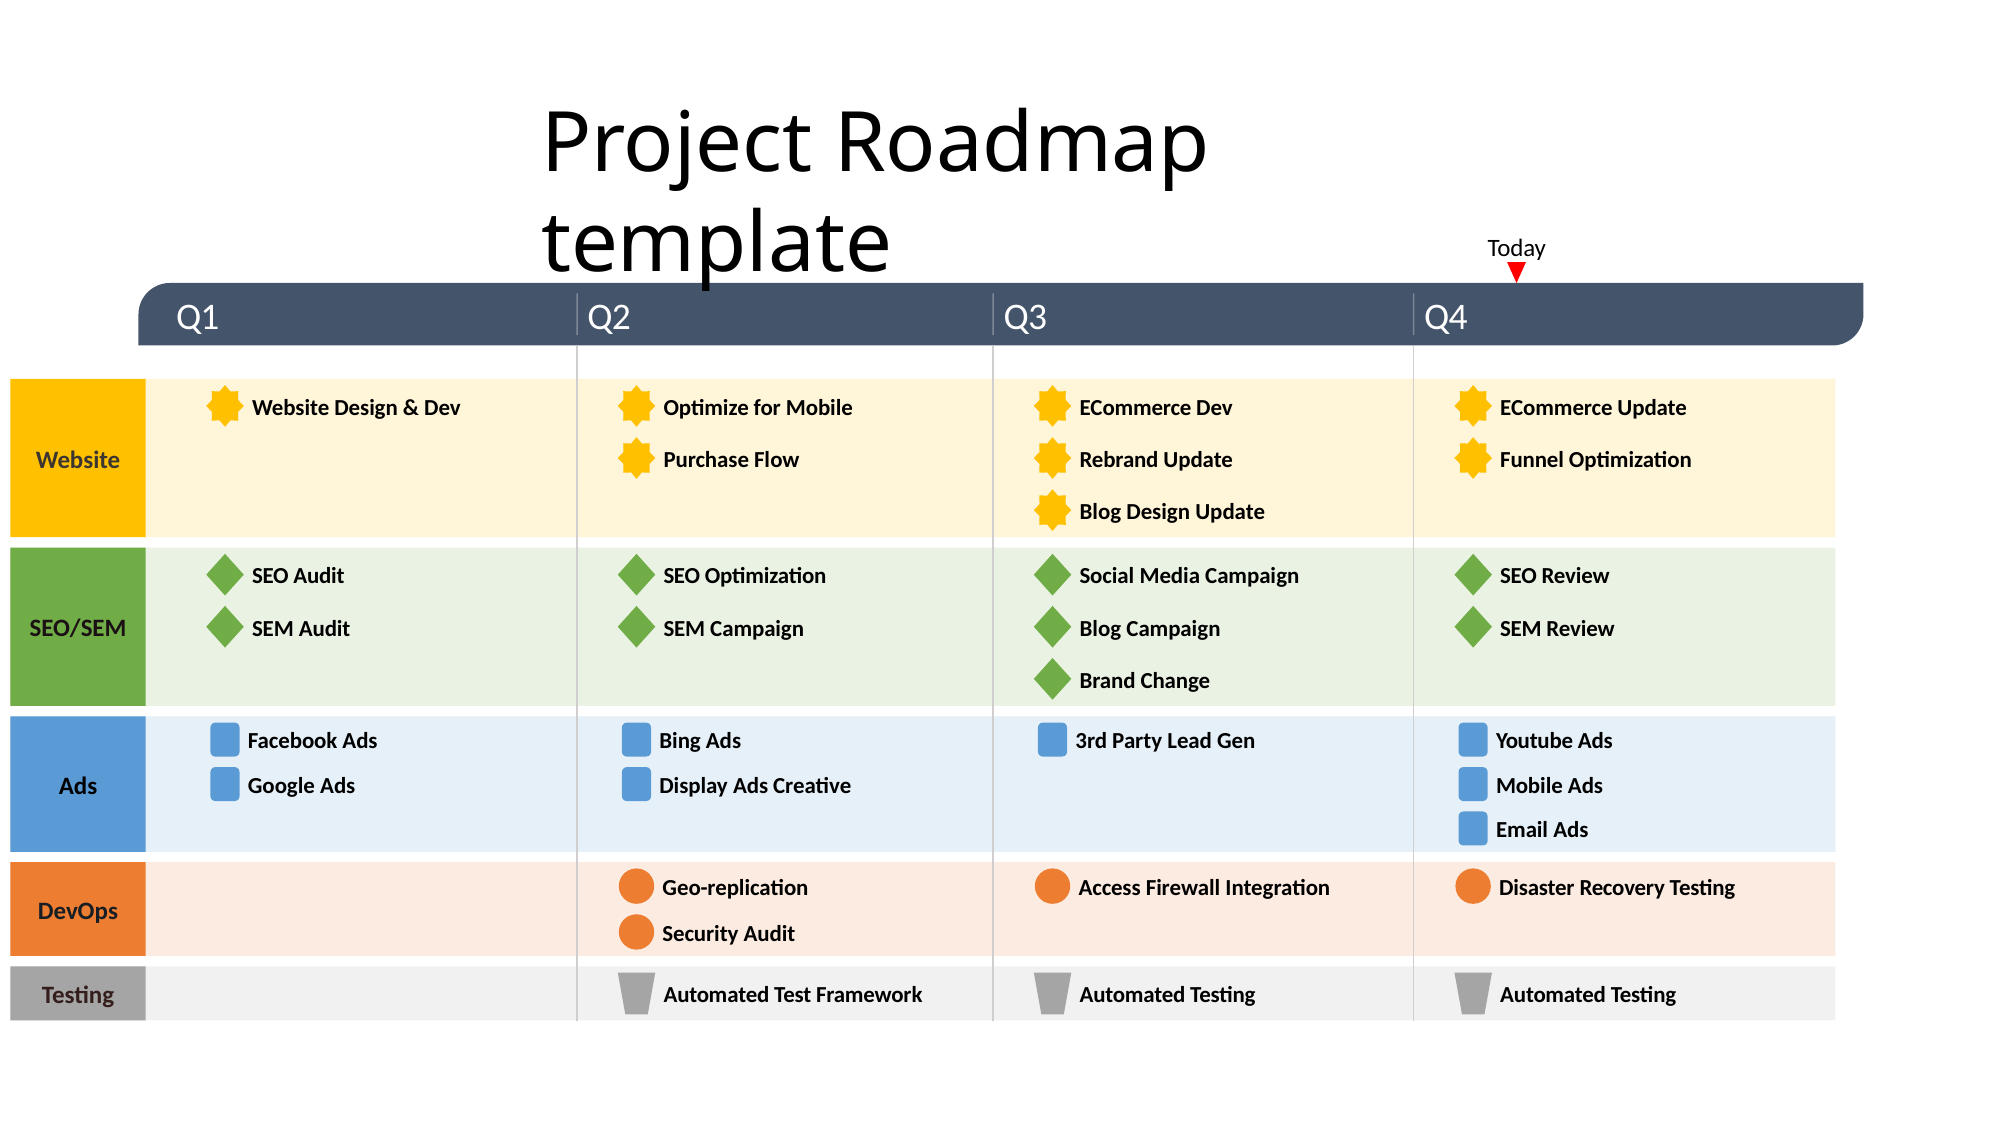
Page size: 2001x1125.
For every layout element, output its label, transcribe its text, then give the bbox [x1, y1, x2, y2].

text_box [994, 378, 1413, 538]
text_box [616, 552, 657, 598]
text_box [617, 913, 656, 951]
text_box [1414, 378, 1836, 538]
text_box Q2 [587, 296, 633, 336]
text_box [9, 547, 147, 707]
text_box Automated Testing [1079, 979, 1259, 1008]
text_box [1453, 383, 1494, 429]
text_box Social Media Campaign [1079, 560, 1303, 589]
text_box [994, 861, 1413, 957]
text_box ECommerce Update [1500, 391, 1690, 420]
text_box [578, 547, 992, 707]
text_box [1033, 867, 1072, 905]
text_box Security Audit [662, 918, 798, 946]
text_box [204, 383, 246, 429]
text_box [1032, 552, 1073, 598]
text_box [994, 547, 1413, 707]
text_box [616, 971, 657, 1016]
text_box [620, 766, 653, 803]
text_box [1457, 721, 1489, 758]
text_box [1032, 487, 1073, 533]
text_box [578, 715, 992, 853]
text_box [1032, 604, 1073, 650]
text_box Mobile Ads [1496, 770, 1605, 799]
text_box [994, 715, 1413, 853]
text_box Geo-replication [662, 872, 811, 900]
text_box SEO Optimization [663, 560, 831, 589]
text_box 3rd Party Lead Gen [1075, 725, 1257, 754]
text_box Email Ads [1496, 814, 1590, 843]
text_box [1414, 547, 1836, 707]
text_box SEO/SEM [10, 611, 146, 643]
text_box [147, 547, 576, 707]
text_box [204, 604, 246, 650]
text_box [147, 715, 576, 853]
text_box Rebrand Update [1079, 444, 1236, 472]
text_box [147, 378, 576, 538]
text_box [1032, 971, 1073, 1016]
text_box [147, 965, 1836, 1022]
text_box [204, 552, 246, 598]
text_box [1454, 867, 1492, 905]
text_box Optimize for Mobile [663, 392, 856, 420]
text_box Brand Change [1079, 664, 1213, 693]
text_box Facebook Ads [247, 725, 380, 754]
text_box [1414, 861, 1836, 957]
text_box Automated Test Framework [663, 979, 929, 1008]
text_box [1032, 383, 1073, 429]
text_box [1457, 810, 1489, 847]
text_box [616, 604, 657, 650]
text_box SEM Audit [252, 612, 353, 641]
text_box SEO Audit [252, 560, 348, 589]
text_box [1032, 435, 1073, 481]
text_box ECommerce Dev [1079, 392, 1236, 420]
text_box Funnel Optimization [1500, 444, 1694, 472]
text_box Access Firewall Integration [1078, 872, 1333, 900]
text_box Ads [10, 768, 146, 800]
text_box [1453, 552, 1494, 598]
text_box Q4 [1424, 296, 1469, 336]
text_box Blog Campaign [1079, 612, 1222, 641]
text_box [1414, 715, 1836, 853]
text_box [147, 861, 576, 957]
text_box Project Roadmap template [526, 80, 1542, 296]
text_box [209, 721, 241, 758]
text_box [1453, 435, 1494, 481]
text_box [209, 766, 241, 803]
text_box [616, 383, 657, 429]
text_box Bing Ads [659, 725, 743, 754]
text_box [1032, 656, 1073, 702]
text_box Today [1542, 231, 1547, 262]
text_box Website Design & Dev [252, 391, 463, 420]
text_box DevOps [10, 893, 146, 925]
text_box Q3 [1003, 296, 1049, 336]
text_box Display Ads Creative [659, 770, 854, 799]
text_box [9, 861, 147, 957]
text_box Blog Design Update [1079, 496, 1268, 525]
text_box [616, 435, 657, 481]
text_box [9, 965, 147, 1022]
text_box SEM Review [1500, 612, 1617, 641]
text_box SEM Campaign [663, 612, 808, 641]
text_box Q1 [176, 293, 221, 336]
text_box [620, 721, 653, 758]
text_box Youtube Ads [1496, 725, 1617, 754]
text_box SEO Review [1500, 560, 1613, 589]
text_box [1036, 721, 1069, 758]
text_box [9, 715, 147, 853]
text_box [578, 861, 992, 957]
text_box [578, 378, 992, 538]
text_box [1457, 766, 1489, 803]
text_box Disaster Recovery Testing [1499, 872, 1741, 901]
text_box Purchase Flow [663, 444, 801, 472]
text_box [1453, 604, 1494, 650]
text_box [617, 867, 656, 905]
text_box Testing [10, 978, 146, 1009]
text_box [9, 378, 147, 538]
text_box Automated Testing [1500, 979, 1680, 1008]
text_box [1453, 971, 1494, 1016]
text_box Website [10, 442, 146, 474]
text_box [137, 281, 1865, 347]
text_box Google Ads [247, 770, 357, 799]
